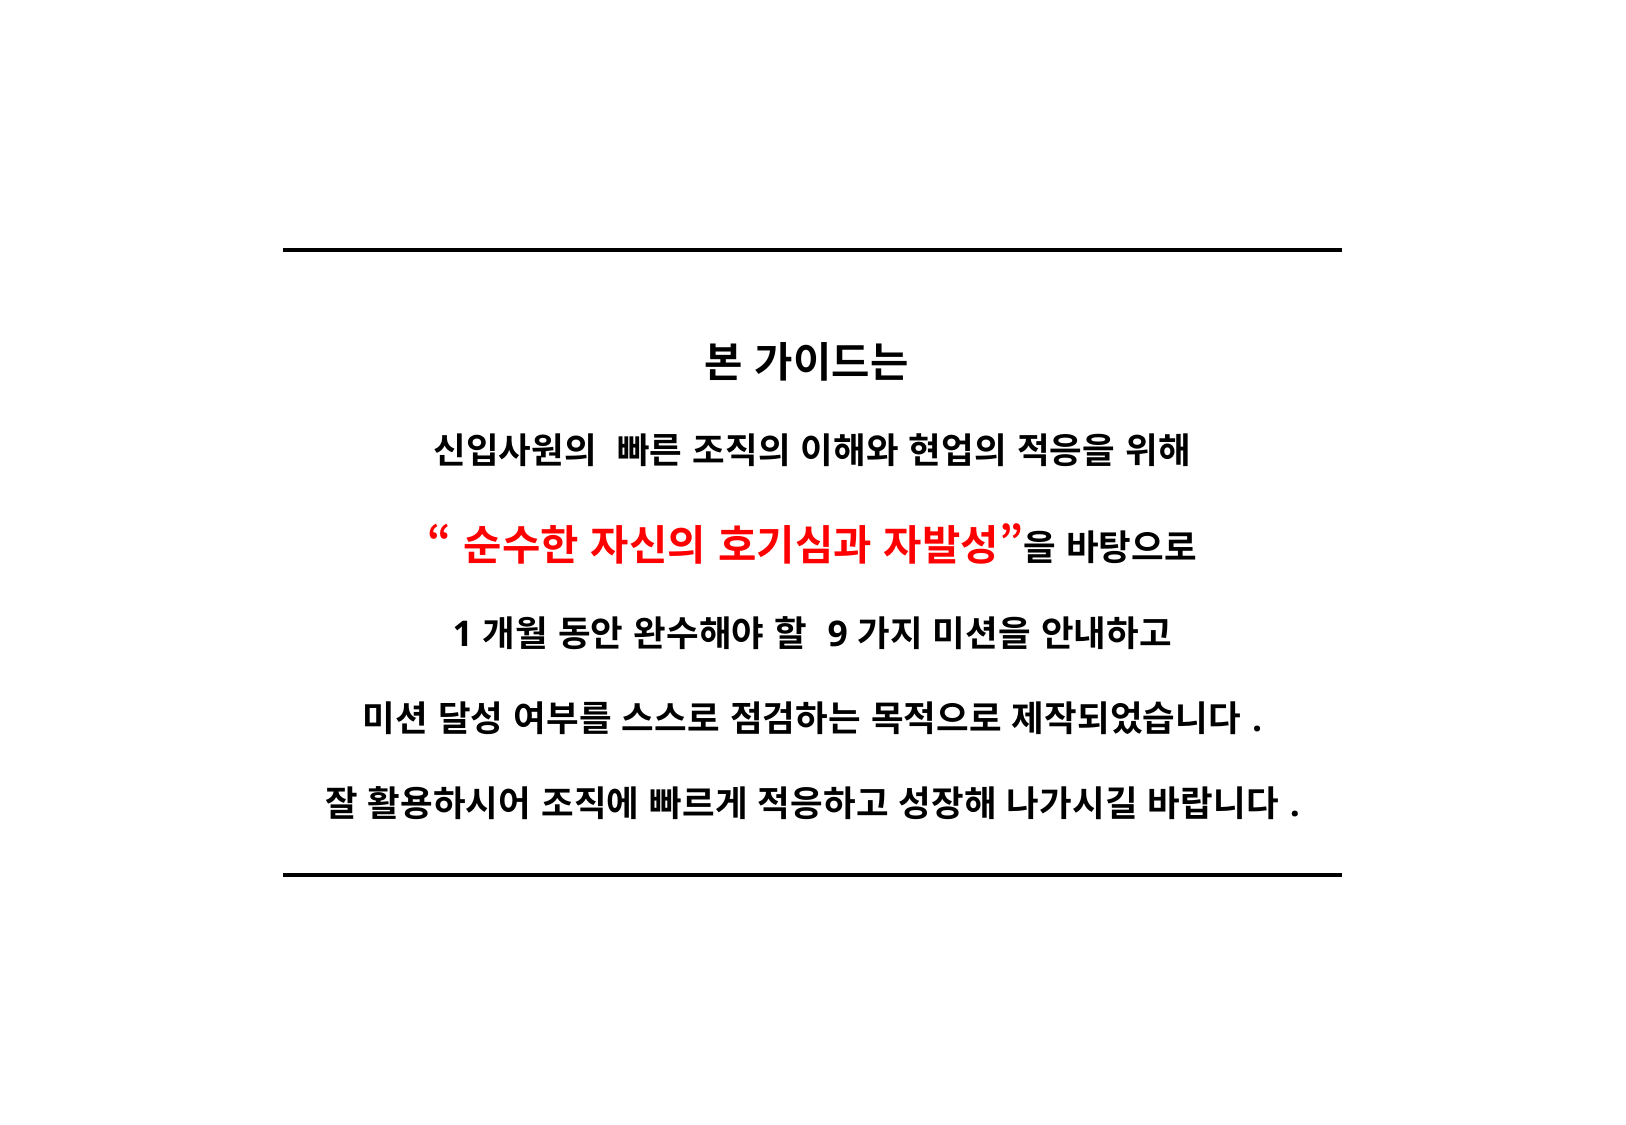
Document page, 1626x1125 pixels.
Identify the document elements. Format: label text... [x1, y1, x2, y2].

table_header 본 가이드는 신입사원의 빠른 조직의 이해와 현업의 적응을 위해 “순수한 자신의 호기심과 자발성”을 바탕으로 1개월 동안 완수해야 할 9가지 미션을 안내하고 미션 달성 여부를 스스로 점검하는 목적으로 제작되었습니다. 잘 활용하시어 조직에 빠르게 적응하고 성장해 나가시길 바랍니다. [283, 252, 1342, 873]
